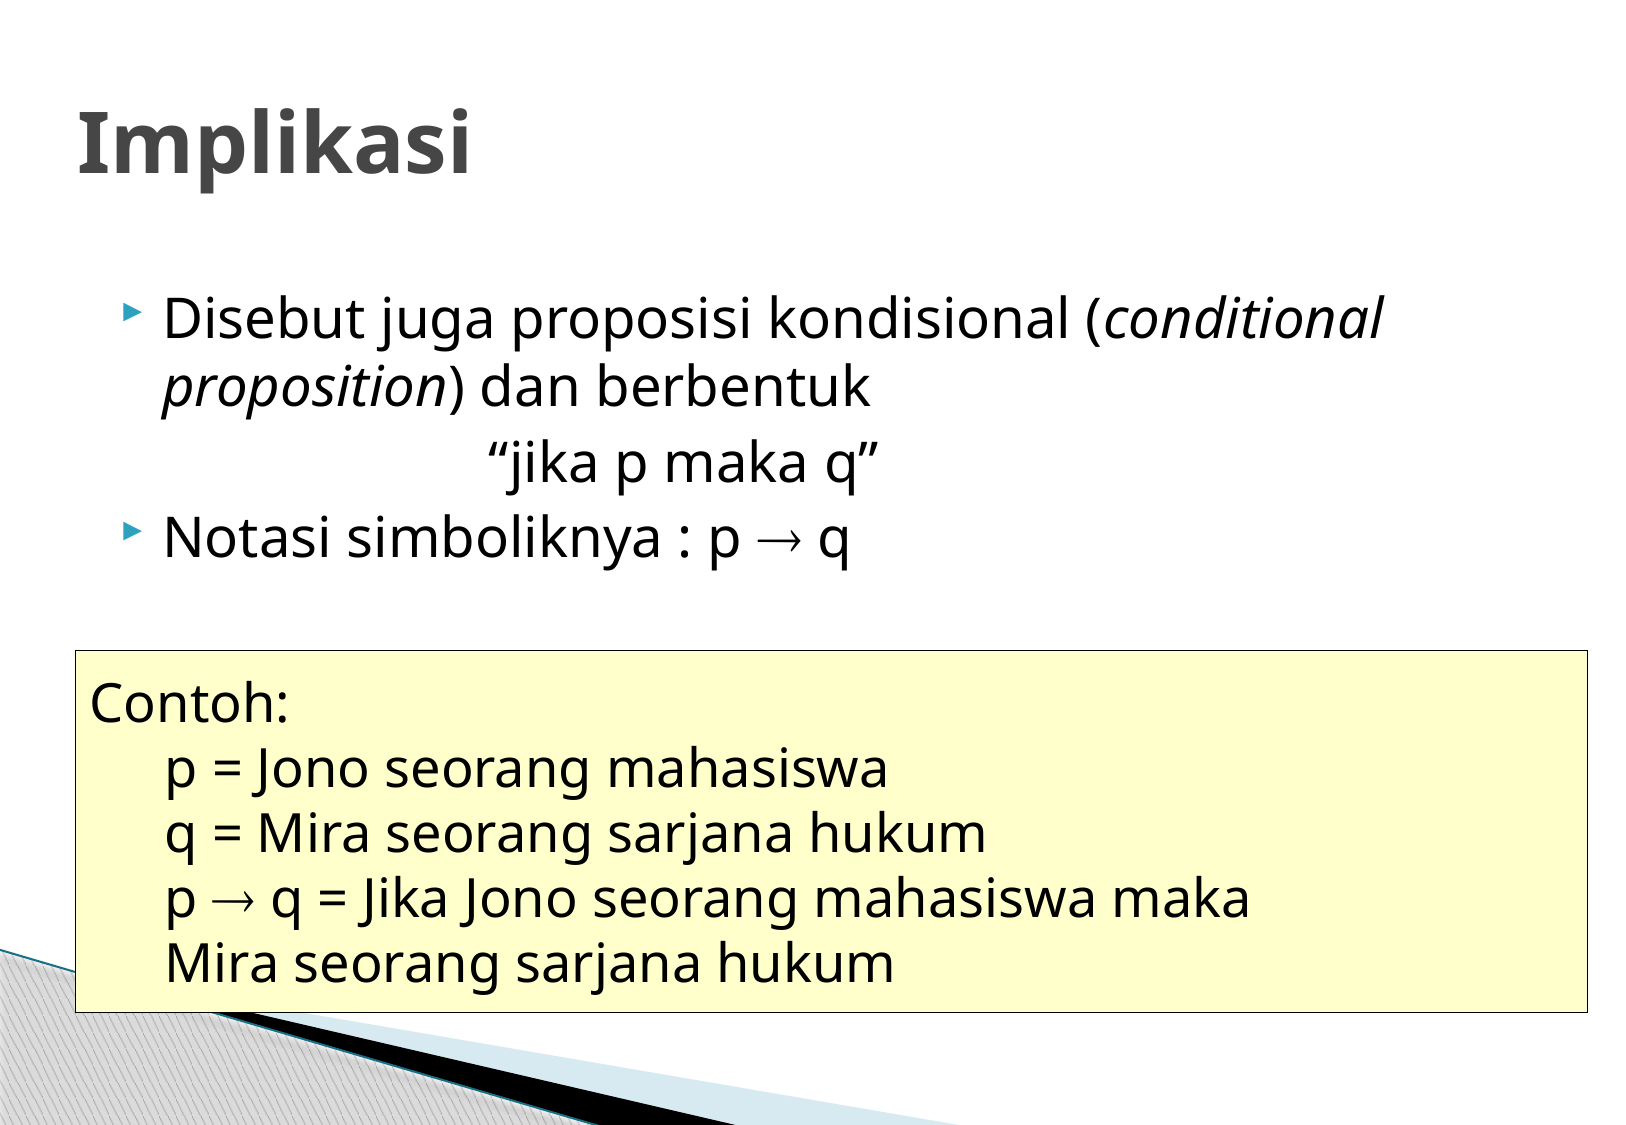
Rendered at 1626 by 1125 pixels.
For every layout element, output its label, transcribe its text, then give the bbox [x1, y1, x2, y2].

text_box Contoh: p = Jono seorang mahasiswa q = Mira seorang sarjana hukum p  q = Jika Jono seorang mahasiswa maka Mira seorang sarjana hukum [74, 649, 1588, 1013]
list Disebut juga proposisi kondisional (conditional proposition) dan berbentuk “jika p maka q” Notasi simboliknya : p  q [87, 275, 1563, 613]
title Implikasi [62, 62, 1525, 217]
